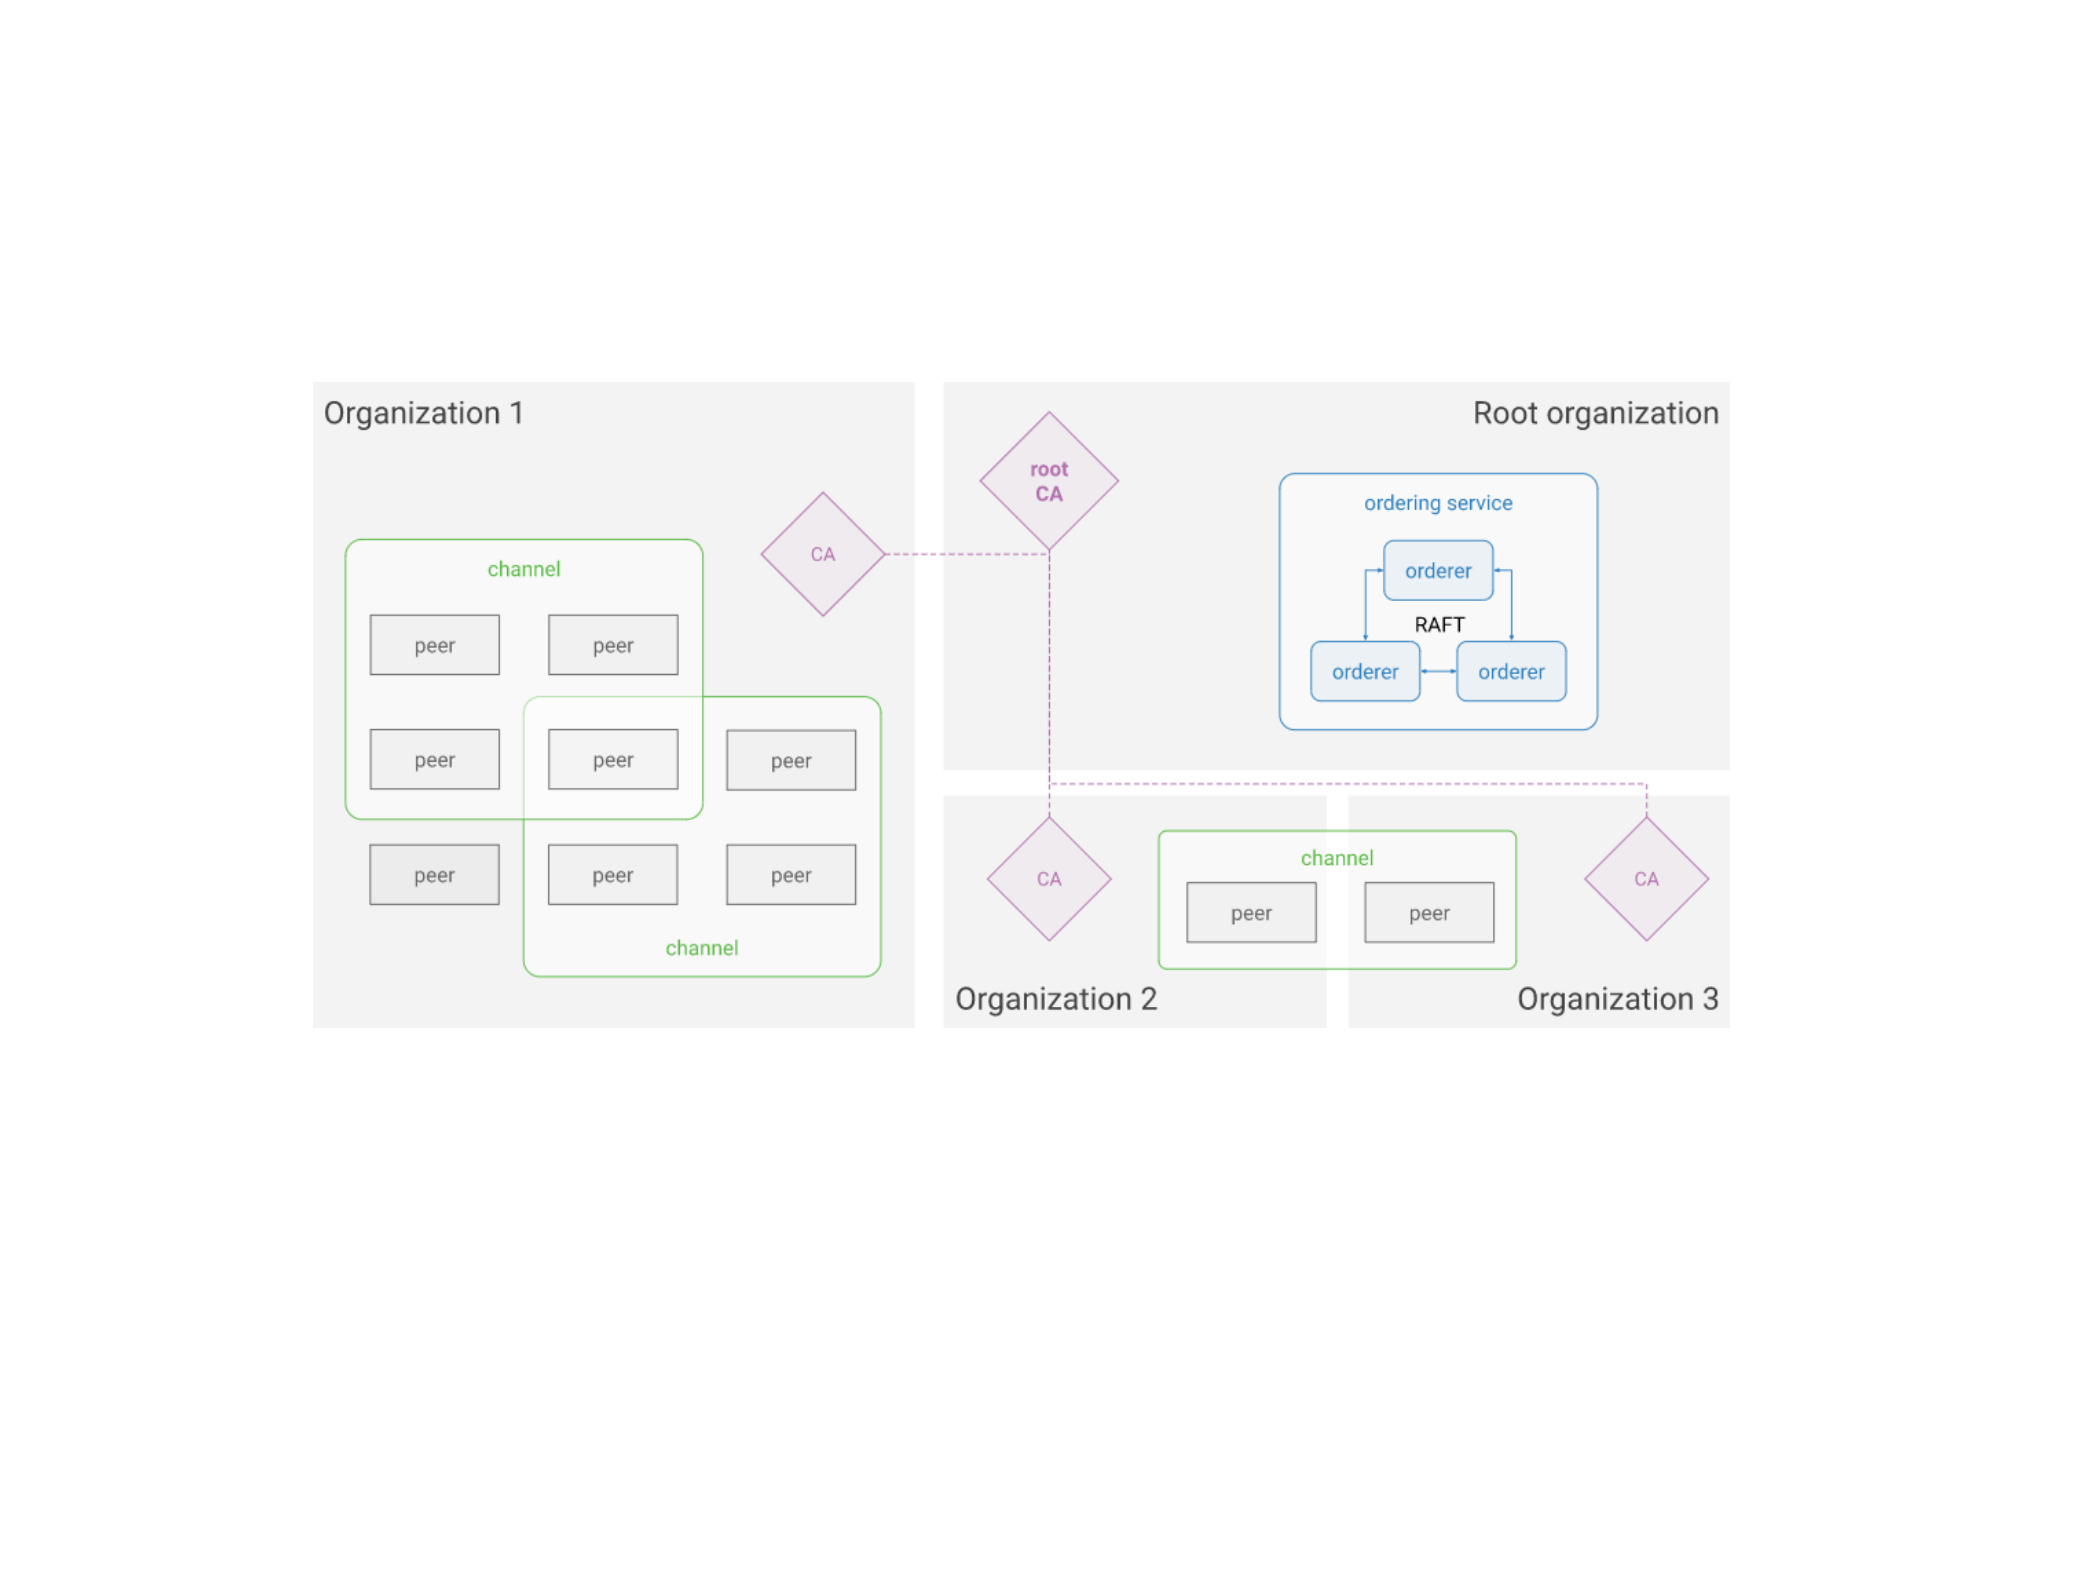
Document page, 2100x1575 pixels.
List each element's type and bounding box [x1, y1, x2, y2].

picture [313, 382, 1730, 1028]
